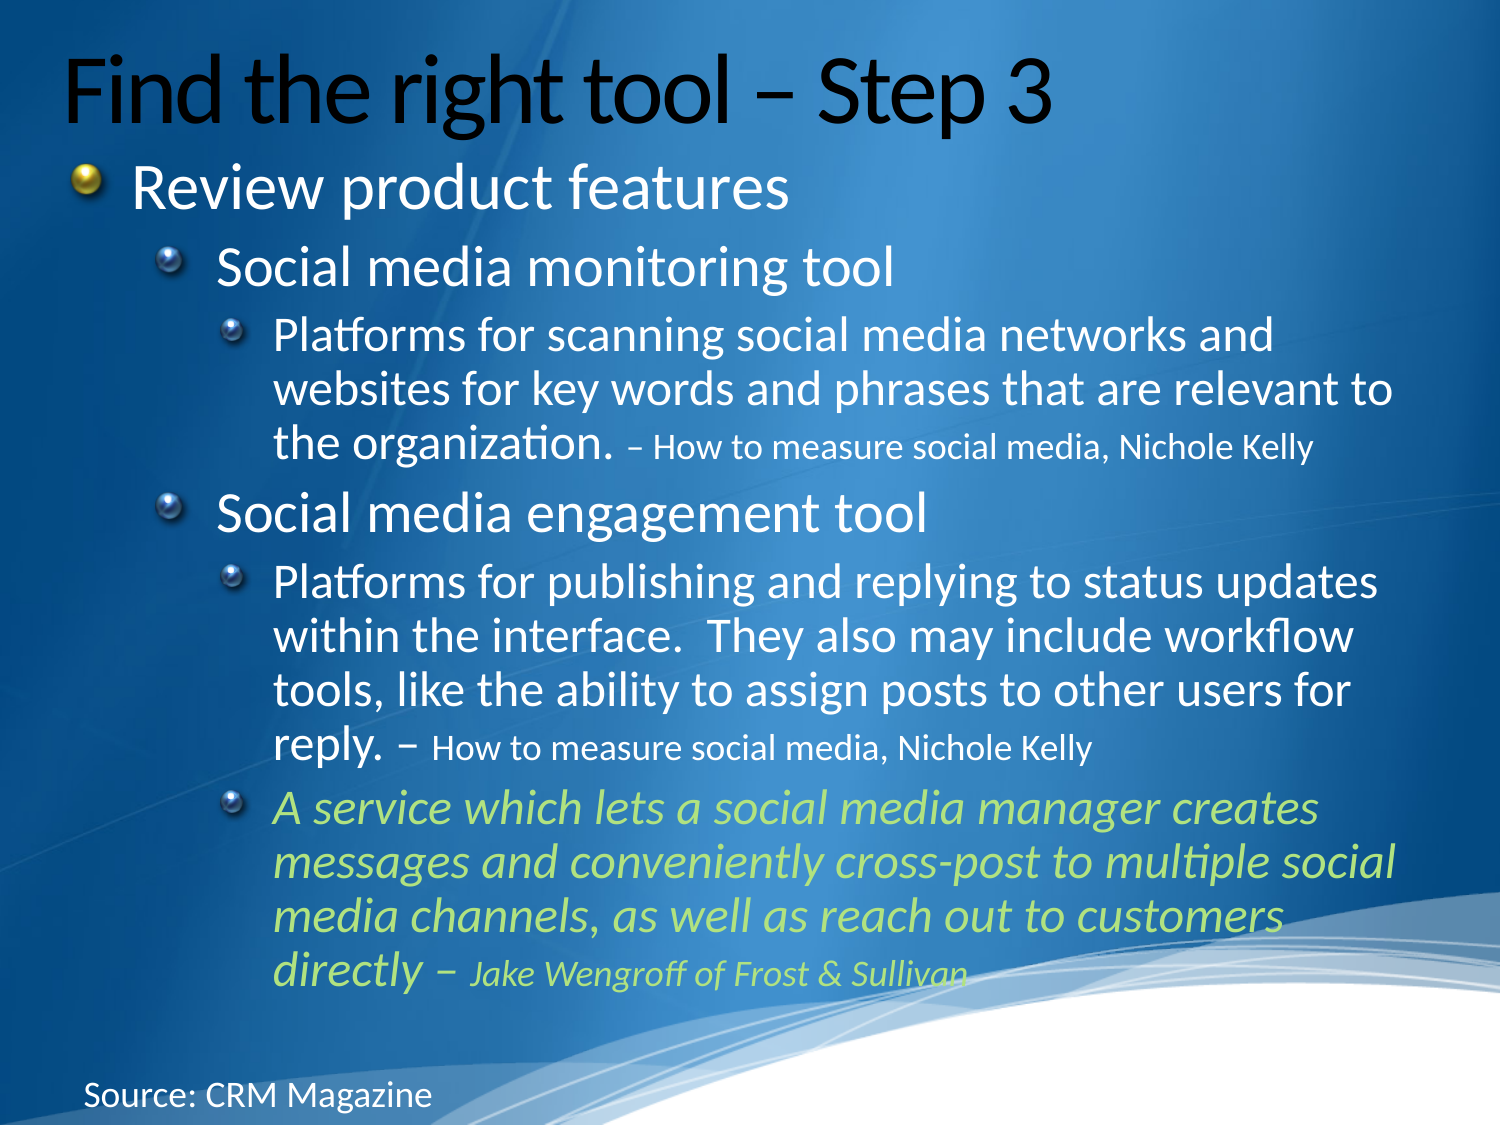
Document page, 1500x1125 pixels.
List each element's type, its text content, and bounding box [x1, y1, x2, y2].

list Review product features Social media monitoring tool Platforms for scanning social media networks and websites for key words and phrases that are relevant to the organization. – How to measure social media, Nichole Kelly Social media engagement tool Platforms for publishing and replying to status updates within the interface. They also may include workflow tools, like the ability to assign posts to other users for reply. – How to measure social media, Nichole Kelly A service which lets a social media manager creates messages and conveniently cross-post to multiple social media channels, as well as reach out to customers directly – Jake Wengroff of Frost & Sullivan [66, 152, 1442, 1017]
title Find the right tool – Step 3 [62, 37, 1438, 147]
text_box Source: CRM Magazine [68, 1062, 449, 1123]
picture [0, 0, 1500, 1125]
